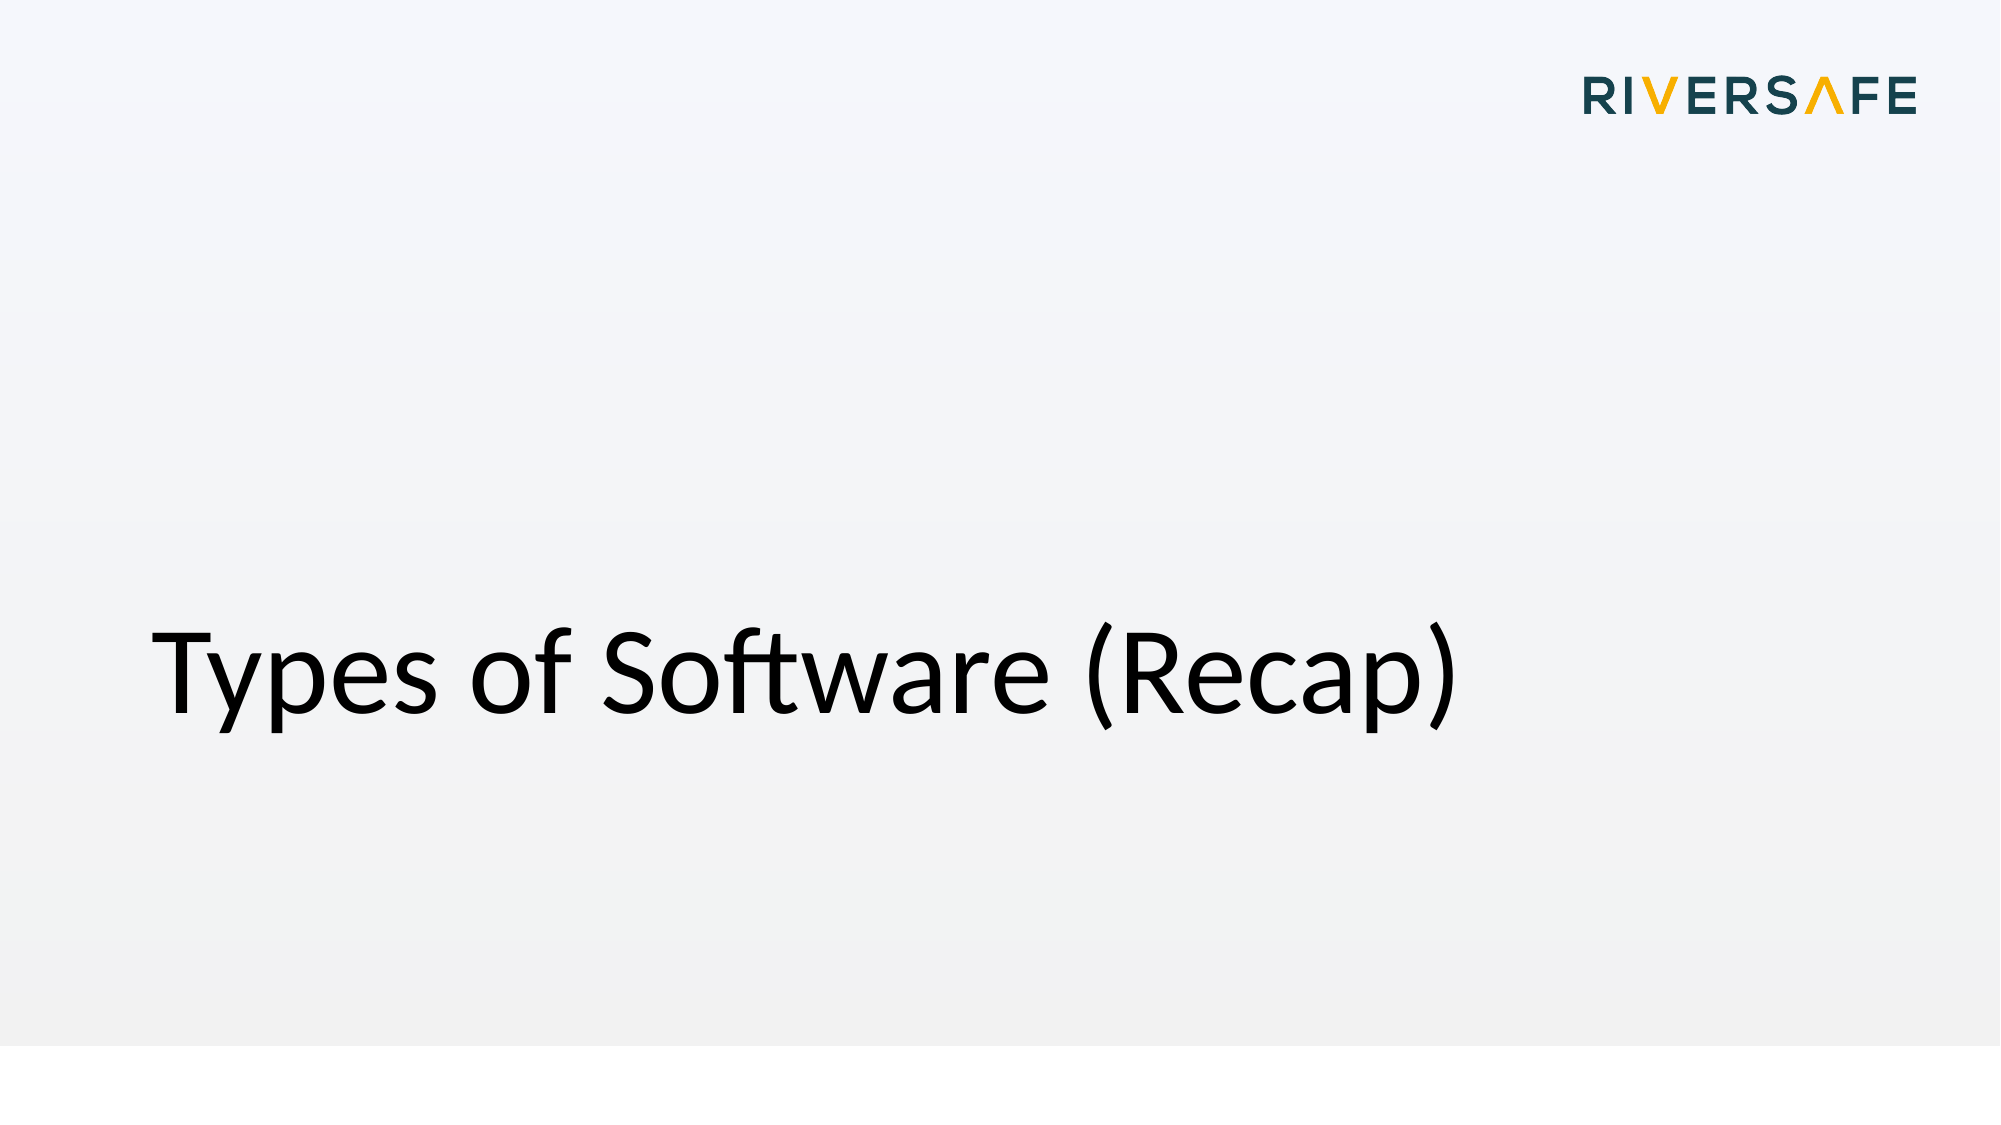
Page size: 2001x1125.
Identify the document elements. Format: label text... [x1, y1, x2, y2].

title Types of Software (Recap) [136, 280, 1862, 749]
picture [1584, 75, 1916, 115]
